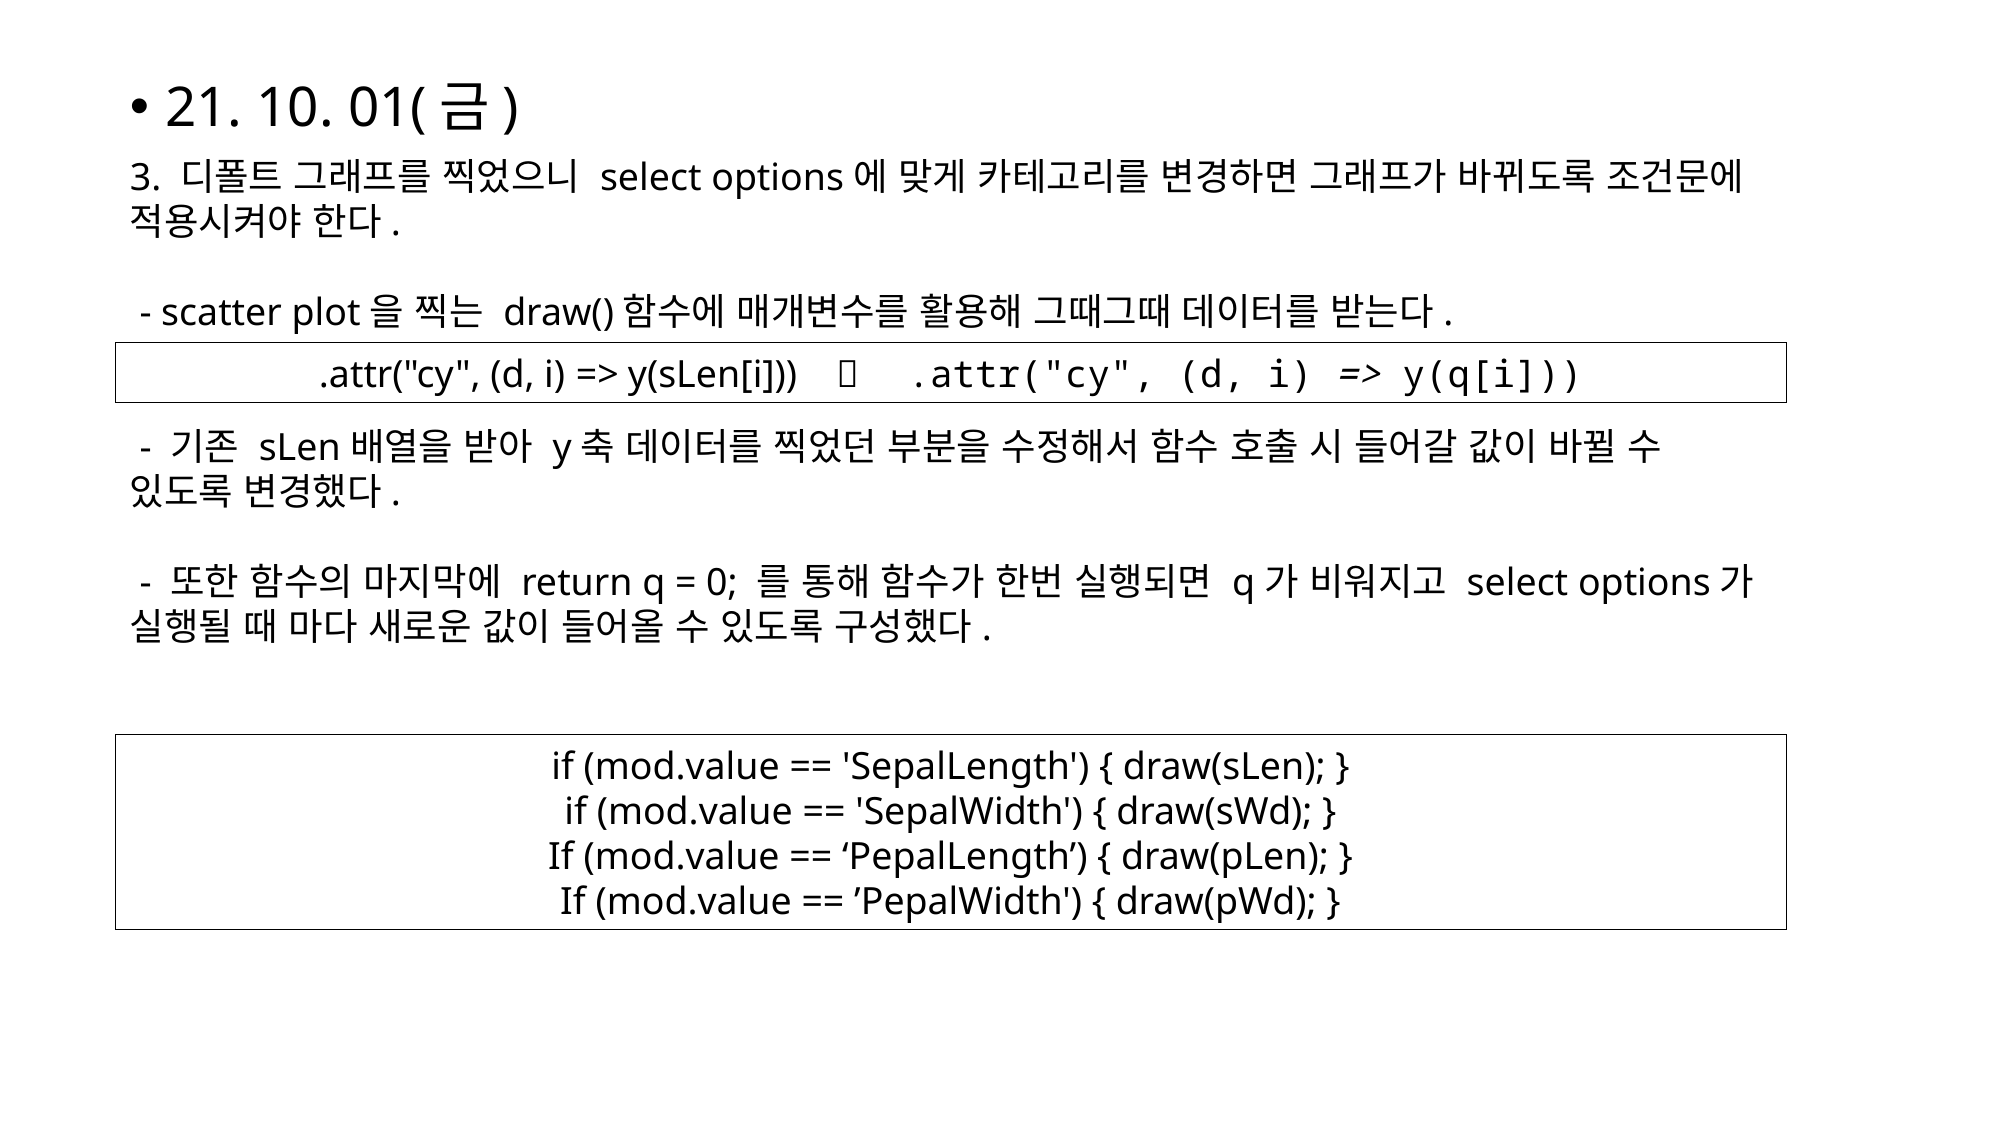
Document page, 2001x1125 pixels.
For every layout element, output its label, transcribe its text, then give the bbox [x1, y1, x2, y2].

text_box 3. 디폴트 그래프를 찍었으니 select options에 맞게 카테고리를 변경하면 그래프가 바뀌도록 조건문에 적용시켜야 한다. - scatter plot을 찍는 draw()함수에 매개변수를 활용해 그때그때 데이터를 받는다. - 기존 sLen배열을 받아 y축 데이터를 찍었던 부분을 수정해서 함수 호출 시 들어갈 값이 바뀔 수 있도록 변경했다. - 또한 함수의 마지막에 return q = 0; 를 통해 함수가 한번 실행되면 q가 비워지고 select options가 실행될 때 마다 새로운 값이 들어올 수 있도록 구성했다. [115, 145, 1787, 342]
text_box 21. 10. 01(금) [114, 71, 1854, 146]
text_box if (mod.value == 'SepalLength') { draw(sLen); } if (mod.value == 'SepalWidth') { draw(sWd); } If (mod.value == ‘PepalLength’) { draw(pLen); } If (mod.value == ’PepalWidth') { draw(pWd); } [115, 734, 1787, 930]
text_box 3. 디폴트 그래프를 찍었으니 select options에 맞게 카테고리를 변경하면 그래프가 바뀌도록 조건문에 적용시켜야 한다. - scatter plot을 찍는 draw()함수에 매개변수를 활용해 그때그때 데이터를 받는다. - 기존 sLen배열을 받아 y축 데이터를 찍었던 부분을 수정해서 함수 호출 시 들어갈 값이 바뀔 수 있도록 변경했다. - 또한 함수의 마지막에 return q = 0; 를 통해 함수가 한번 실행되면 q가 비워지고 select options가 실행될 때 마다 새로운 값이 들어올 수 있도록 구성했다. [115, 403, 1787, 656]
text_box .attr("cy", (d, i) => y(sLen[i]))  .attr("cy", (d, i) => y(q[i])) [115, 342, 1787, 403]
